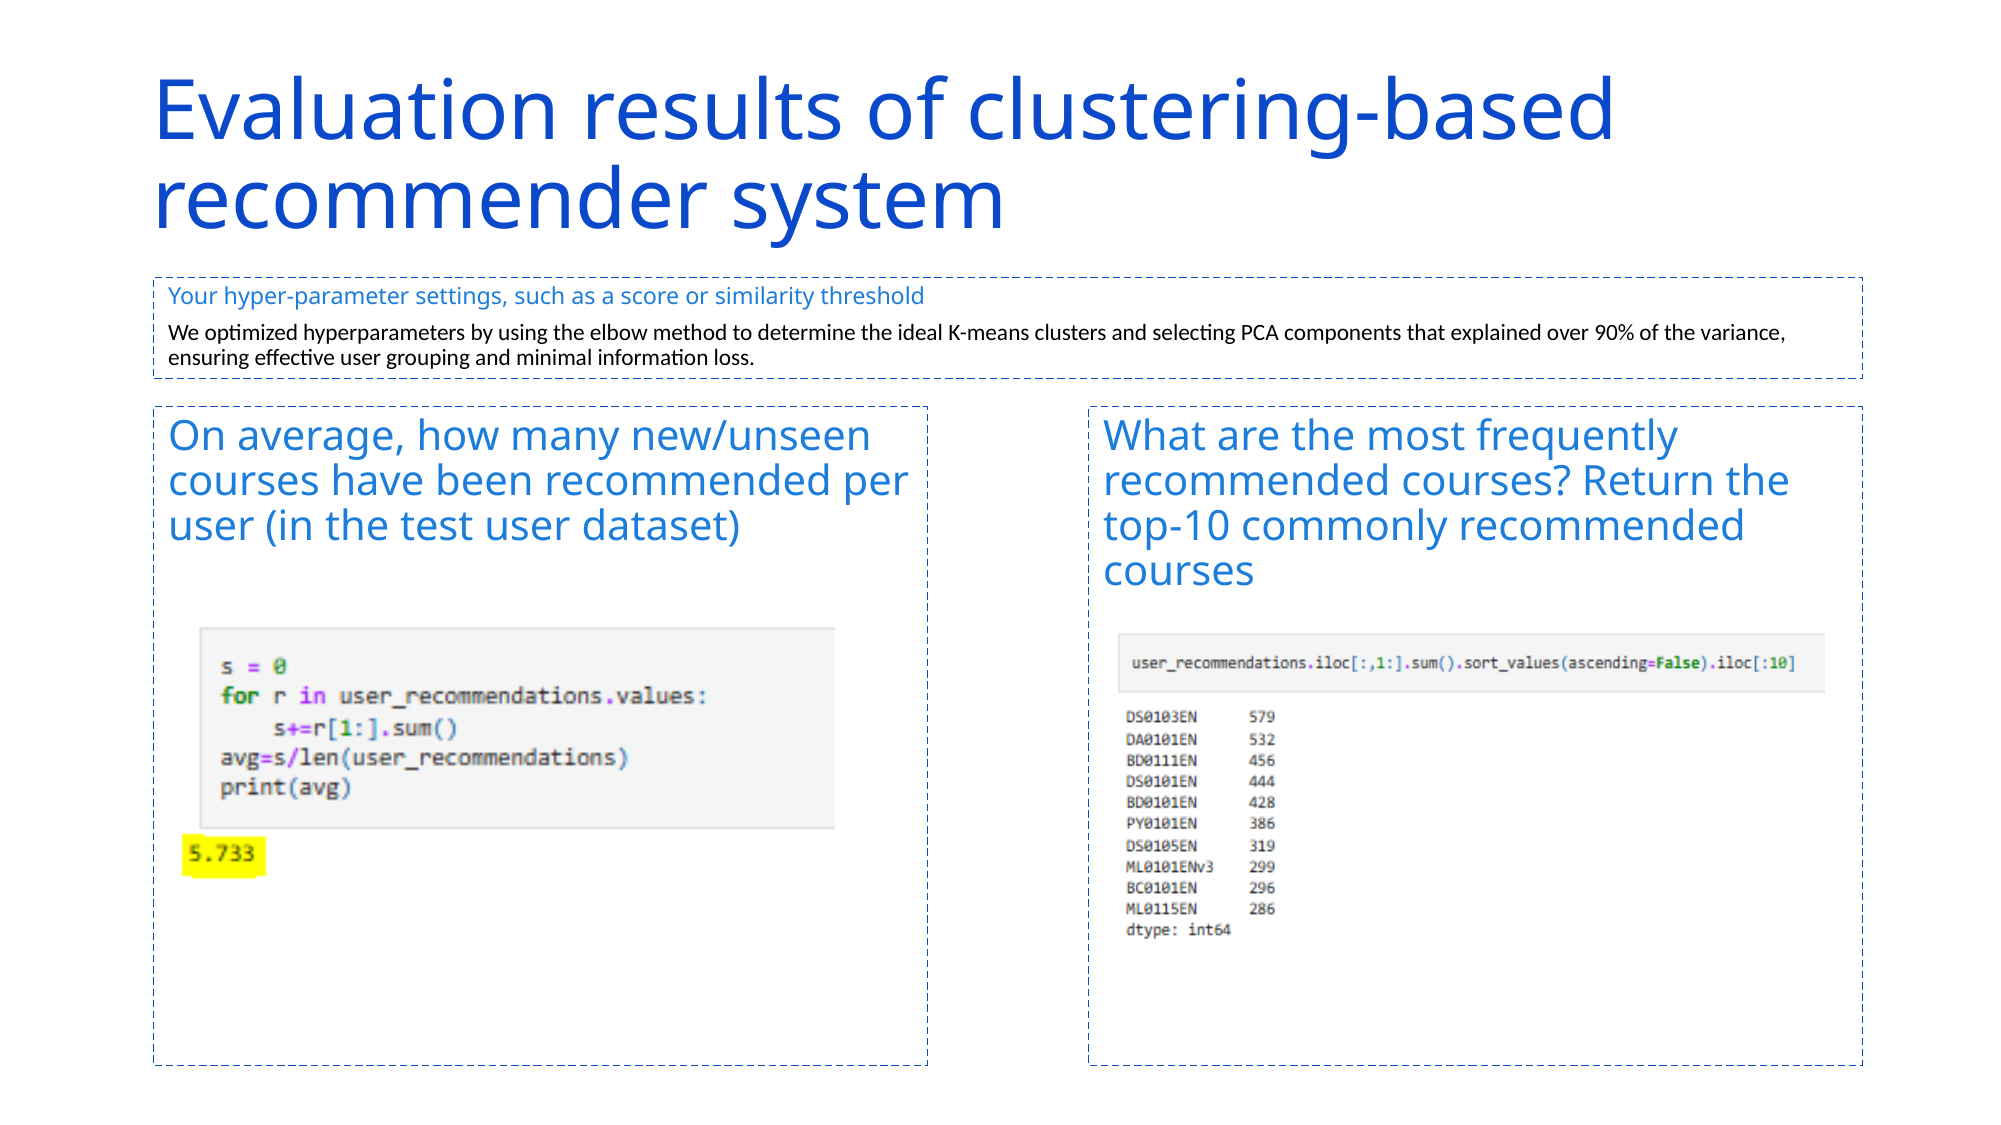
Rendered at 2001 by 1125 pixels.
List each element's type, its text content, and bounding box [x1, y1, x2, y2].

text_box On average, how many new/unseen courses have been recommended per user (in the test user dataset) [153, 406, 928, 1066]
text_box What are the most frequently recommended courses? Return the top-10 commonly recommended courses [1088, 406, 1863, 1066]
title Evaluation results of clustering-based recommender system [137, 59, 1863, 278]
picture [178, 596, 835, 889]
picture [1112, 625, 1825, 953]
text_box Your hyper-parameter settings, such as a score or similarity threshold We optimized hyperparameters by using the elbow method to determine the ideal K-means clusters and selecting PCA components that explained over 90% of the variance, ensuring effective user grouping and minimal information loss. [153, 277, 1863, 379]
